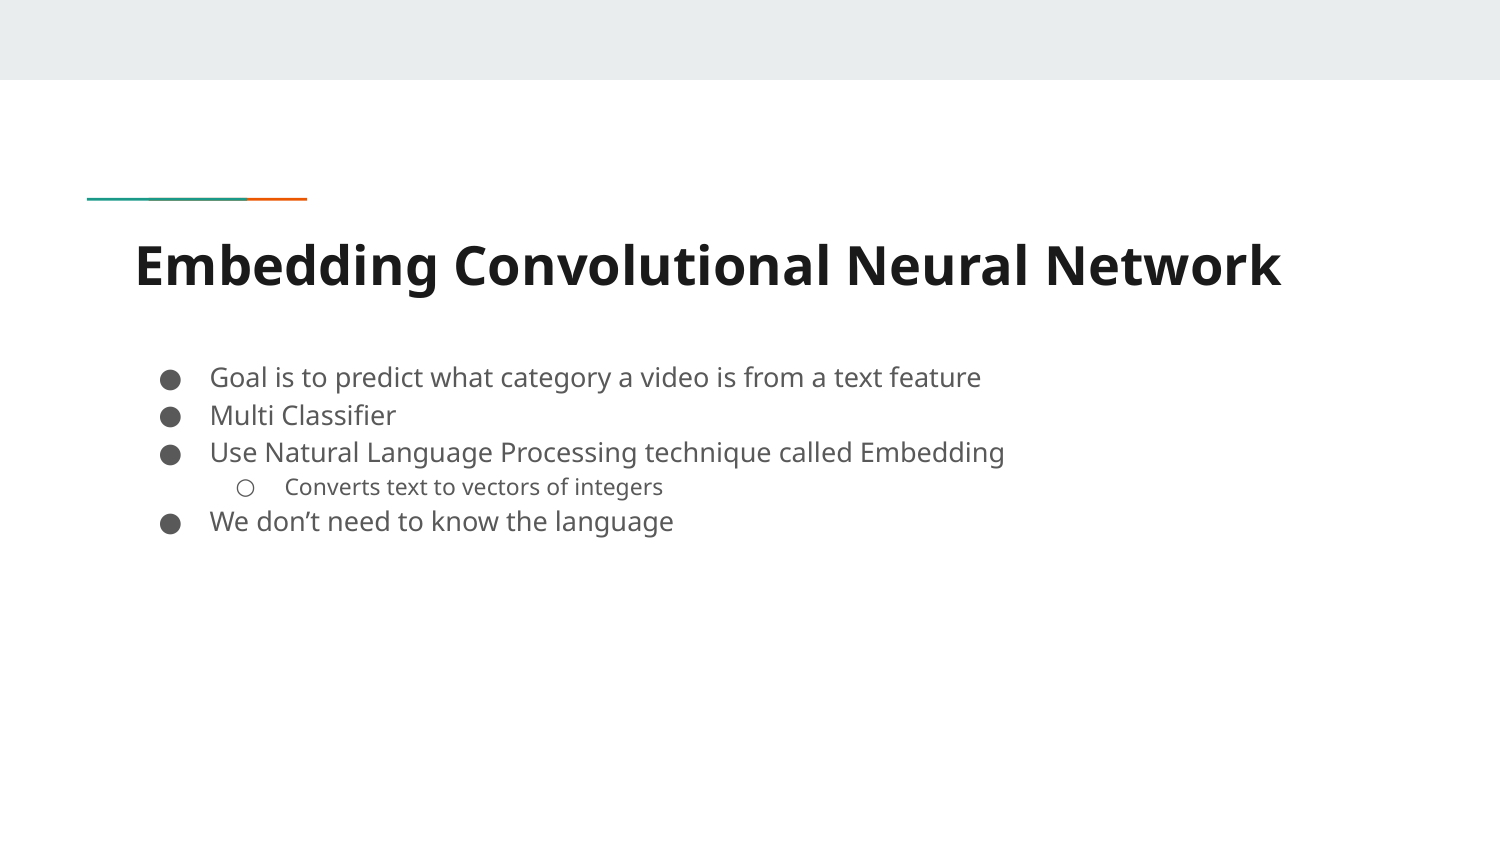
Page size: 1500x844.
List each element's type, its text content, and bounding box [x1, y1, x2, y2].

list Goal is to predict what category a video is from a text feature Multi Classifier Use Natural Language Processing technique called Embedding Converts text to vectors of integers We don’t need to know the language [119, 341, 1381, 712]
title Embedding Convolutional Neural Network [119, 216, 1381, 305]
